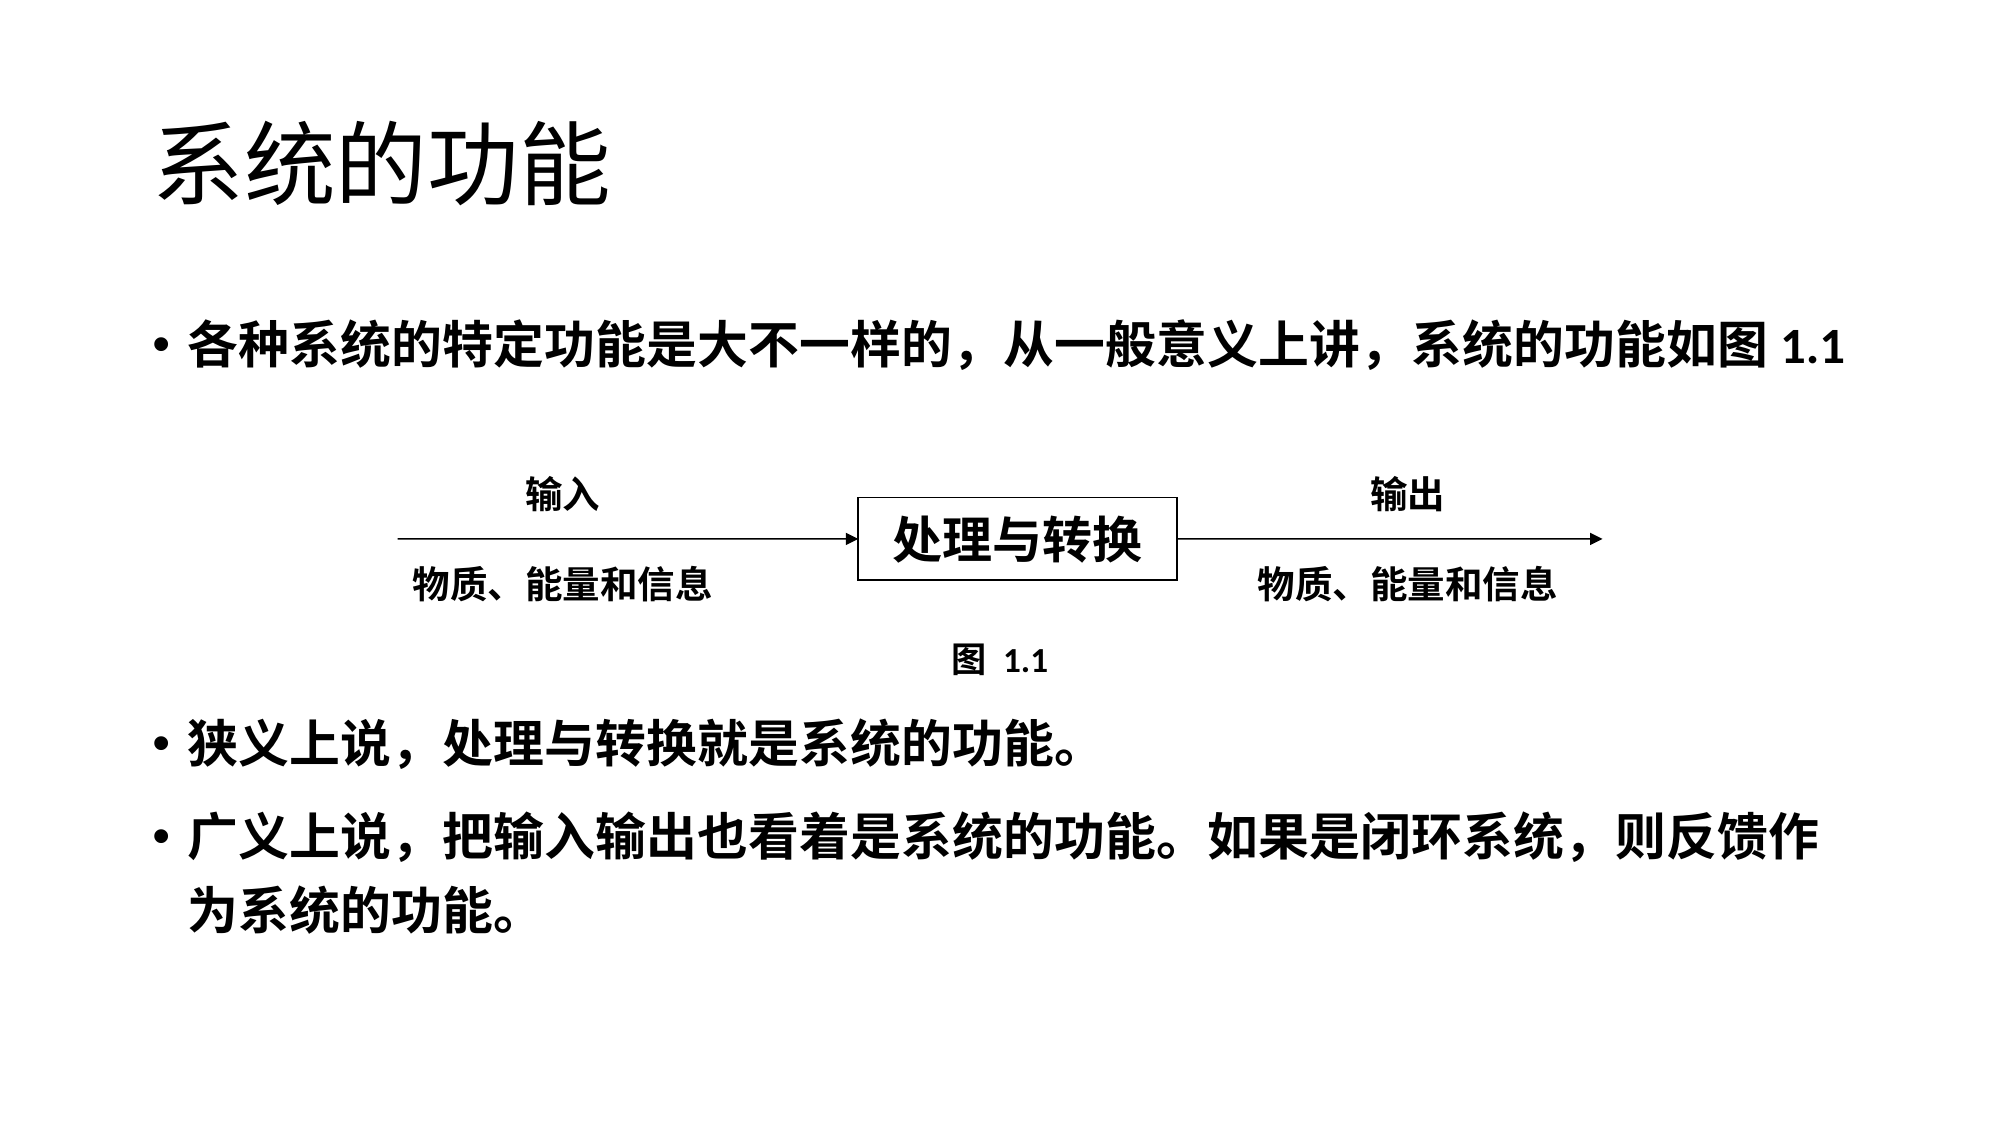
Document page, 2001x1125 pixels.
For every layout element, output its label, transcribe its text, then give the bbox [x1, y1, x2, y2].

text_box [362, 456, 1603, 622]
list 各种系统的特定功能是大不一样的，从一般意义上讲，系统的功能如图1.1 图 1.1 狭义上说，处理与转换就是系统的功能。 广义上说，把输入输出也看着是系统的功能。如果是闭环系统，则反馈作为系统的功能。 [137, 299, 1863, 1014]
title 系统的功能 [137, 59, 1863, 278]
